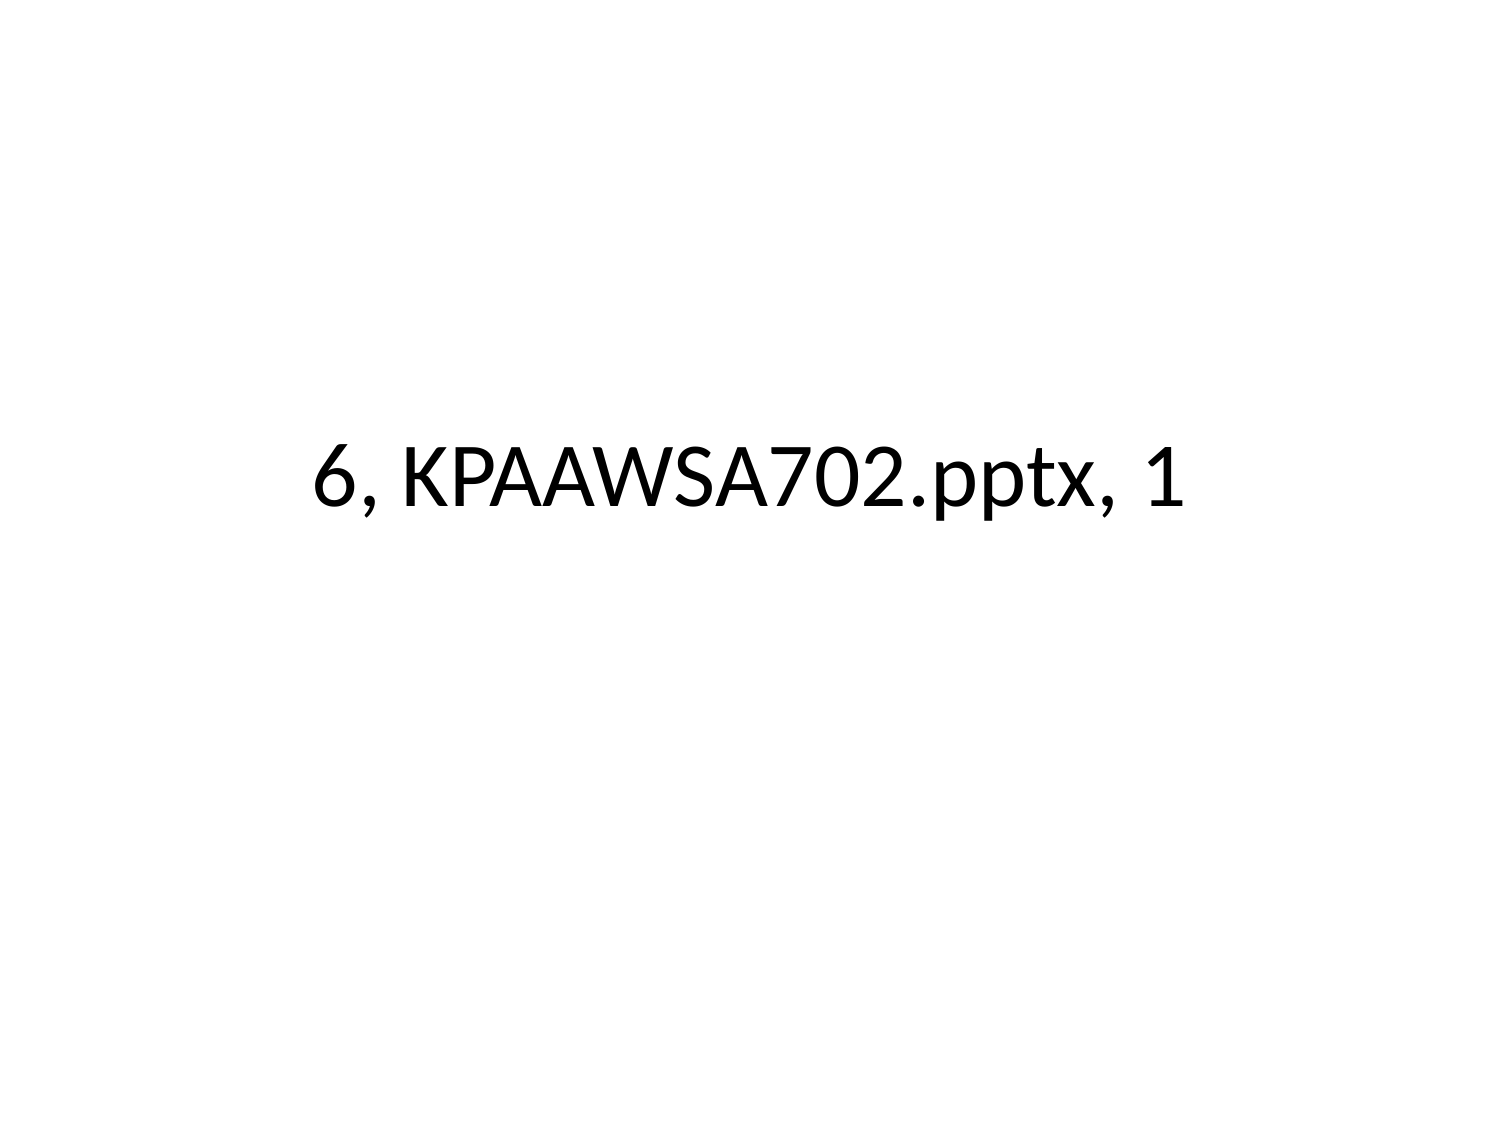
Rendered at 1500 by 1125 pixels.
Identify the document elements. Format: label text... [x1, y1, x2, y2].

title 6, KPAAWSA702.pptx, 1 [112, 349, 1388, 591]
